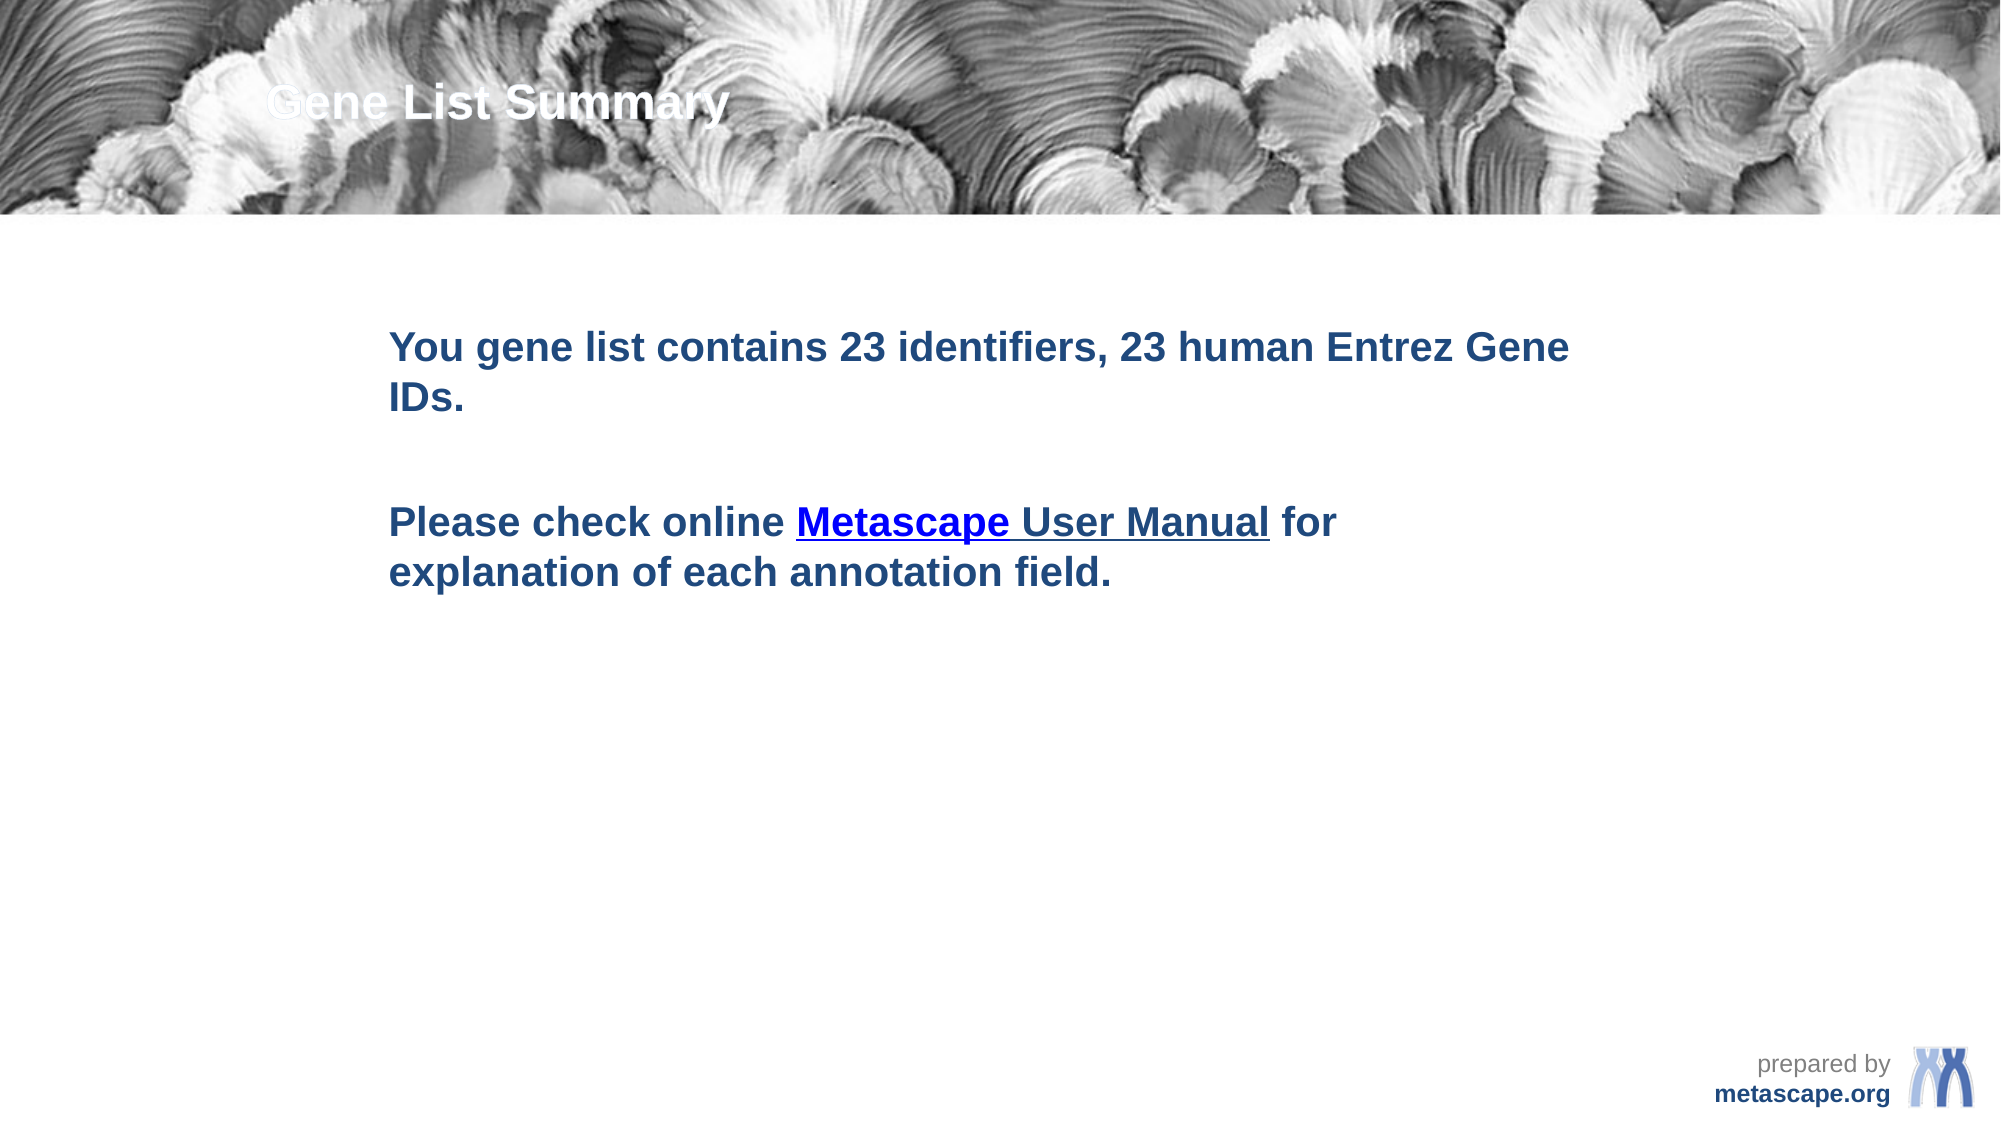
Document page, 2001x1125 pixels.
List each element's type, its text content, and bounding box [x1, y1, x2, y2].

title Gene List Summary [249, 61, 1600, 137]
picture [0, 0, 2001, 1125]
text_box Please check online Metascape User Manual for explanation of each annotation field. [373, 487, 1526, 603]
text_box You gene list contains 23 identifiers, 23 human Entrez Gene IDs. [373, 311, 1647, 427]
